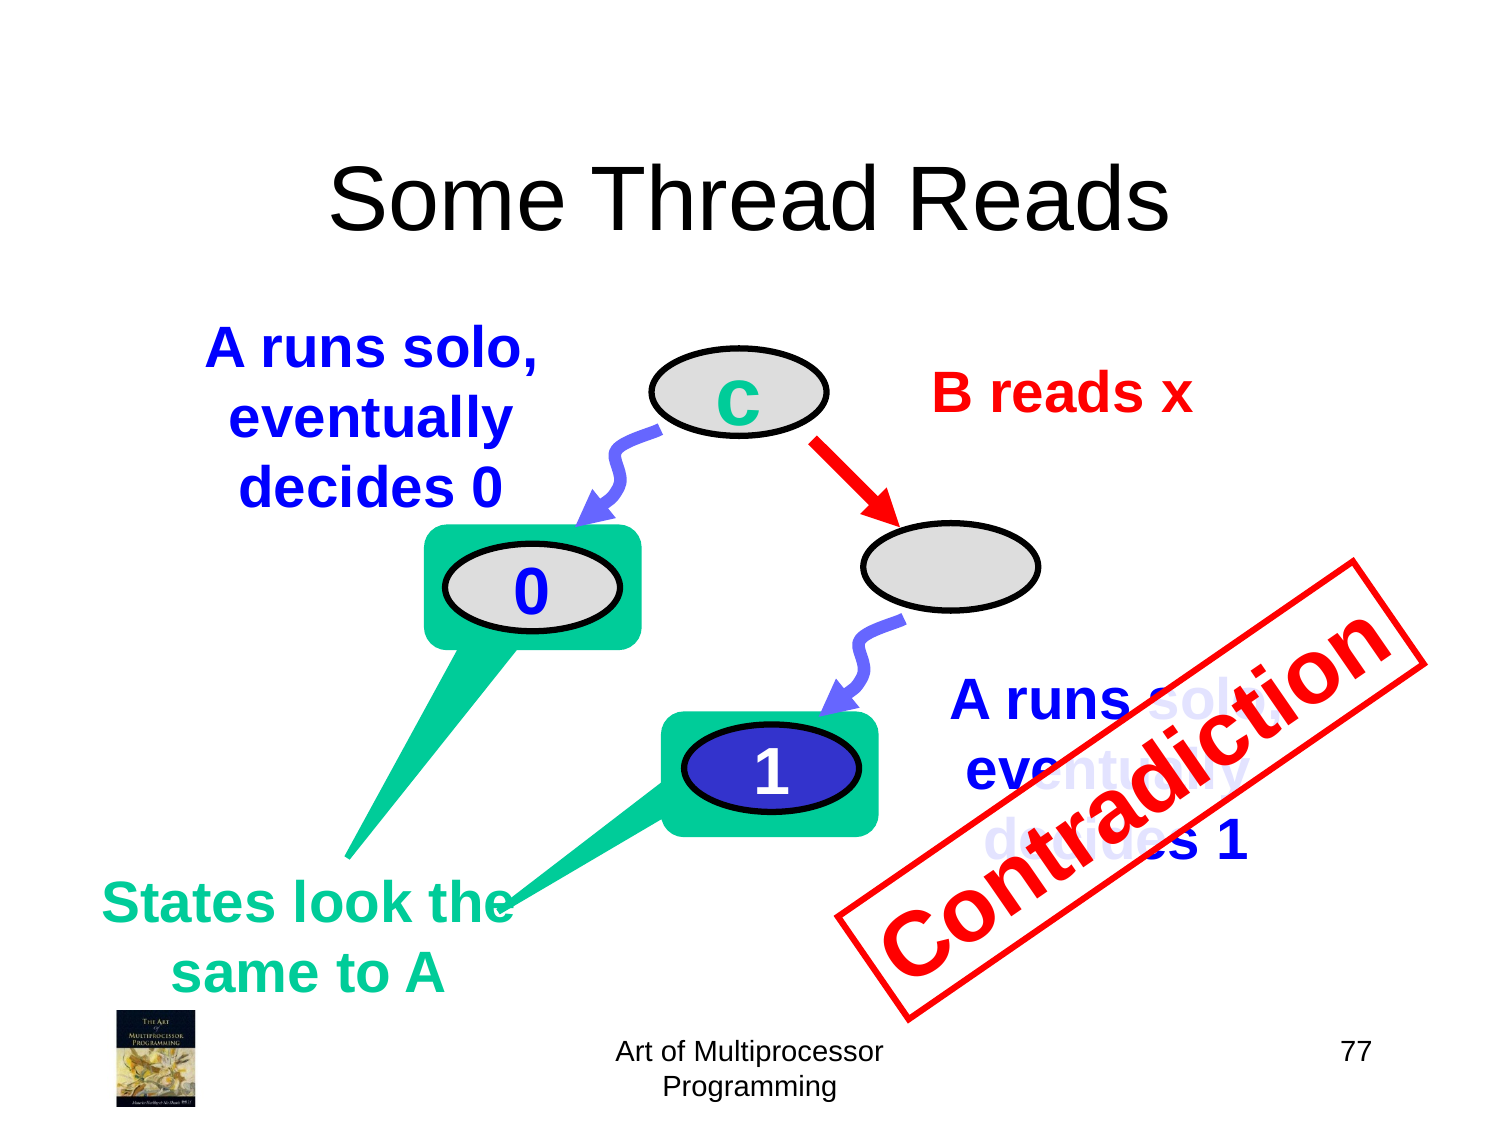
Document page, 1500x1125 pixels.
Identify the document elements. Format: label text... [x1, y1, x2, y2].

text_box States look the same to A [75, 856, 544, 1012]
text_box 77 [1074, 1024, 1388, 1100]
text_box B reads x [885, 346, 1239, 432]
text_box Art of Multiprocessor Programming [512, 1024, 988, 1100]
text_box c [651, 348, 827, 436]
text_box [544, 714, 876, 885]
text_box 1 [684, 724, 860, 812]
text_box Contradiction [837, 561, 1424, 1020]
title Some Thread Reads [112, 99, 1388, 288]
text_box [863, 523, 1039, 611]
text_box A runs solo, eventually decides 1 [1114, 738, 1318, 879]
text_box 0 [445, 543, 621, 632]
text_box [812, 439, 901, 528]
text_box A runs solo, eventually decides 0 [170, 302, 573, 527]
text_box A runs solo, eventually decides 1 [915, 653, 1218, 862]
text_box [348, 527, 639, 856]
picture [107, 1012, 204, 1107]
text_box [818, 618, 905, 717]
text_box [574, 428, 661, 528]
